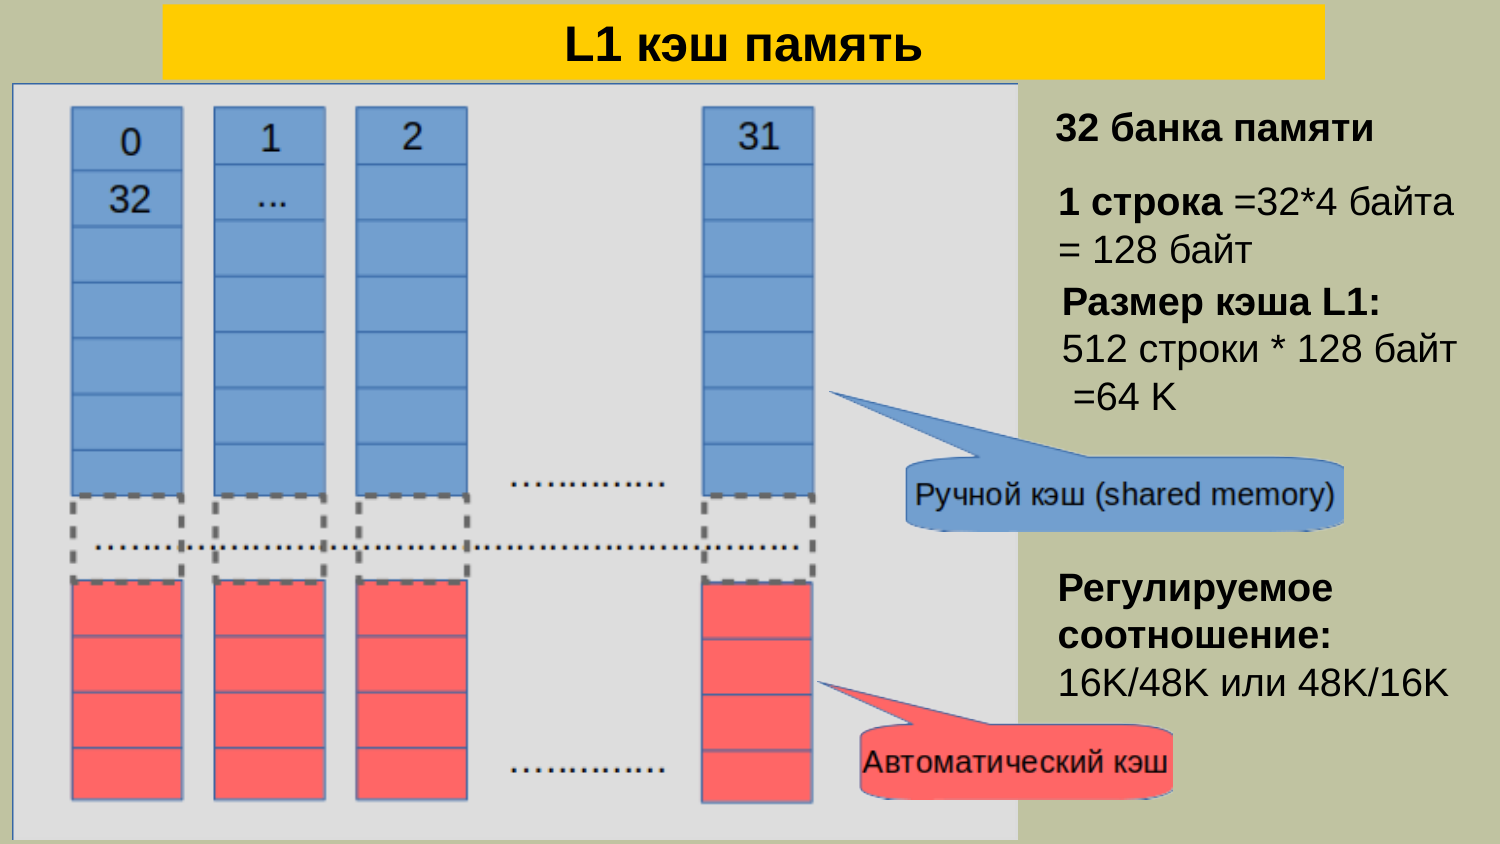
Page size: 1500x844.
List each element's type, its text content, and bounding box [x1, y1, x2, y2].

text_box L1 кэш память [162, 4, 1325, 80]
text_box 1 строка =32*4 байта = 128 байт [1043, 161, 1497, 287]
text_box 32 банка памяти [1040, 87, 1474, 165]
text_box Регулируемое соотношение: 16K/48K или 48K/16K [1042, 546, 1487, 720]
text_box Размер кэша L1: 512 строки * 128 байт =64 K [1046, 260, 1500, 433]
picture [12, 82, 1344, 840]
